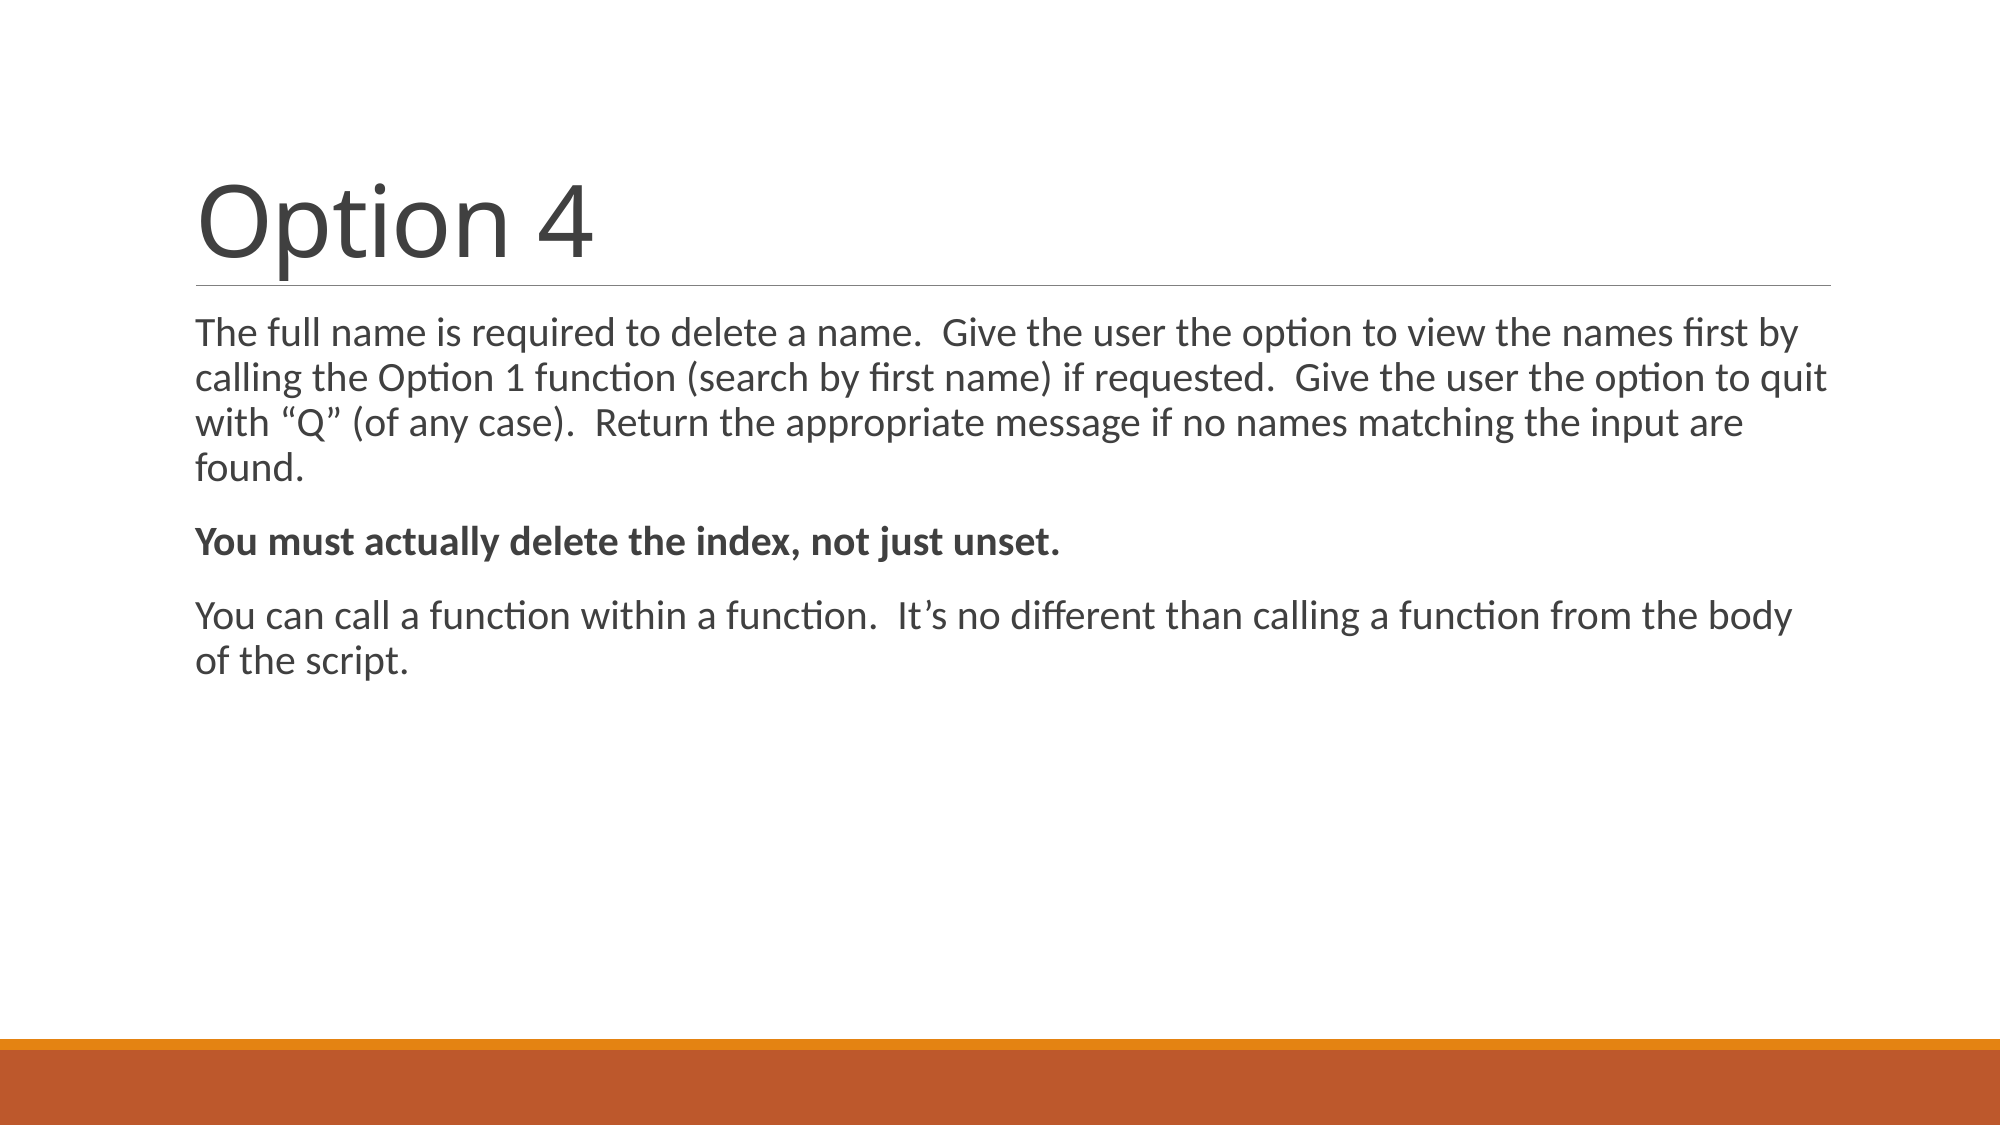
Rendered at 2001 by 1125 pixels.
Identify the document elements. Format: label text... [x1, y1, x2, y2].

title Option 4 [180, 47, 1830, 285]
list The full name is required to delete a name. Give the user the option to view the names first by calling the Option 1 function (search by first name) if requested. Give the user the option to quit with “Q” (of any case). Return the appropriate message if no names matching the input are found. You must actually delete the index, not just unset. You can call a function within a function. It’s no different than calling a function from the body of the script. [180, 302, 1830, 963]
